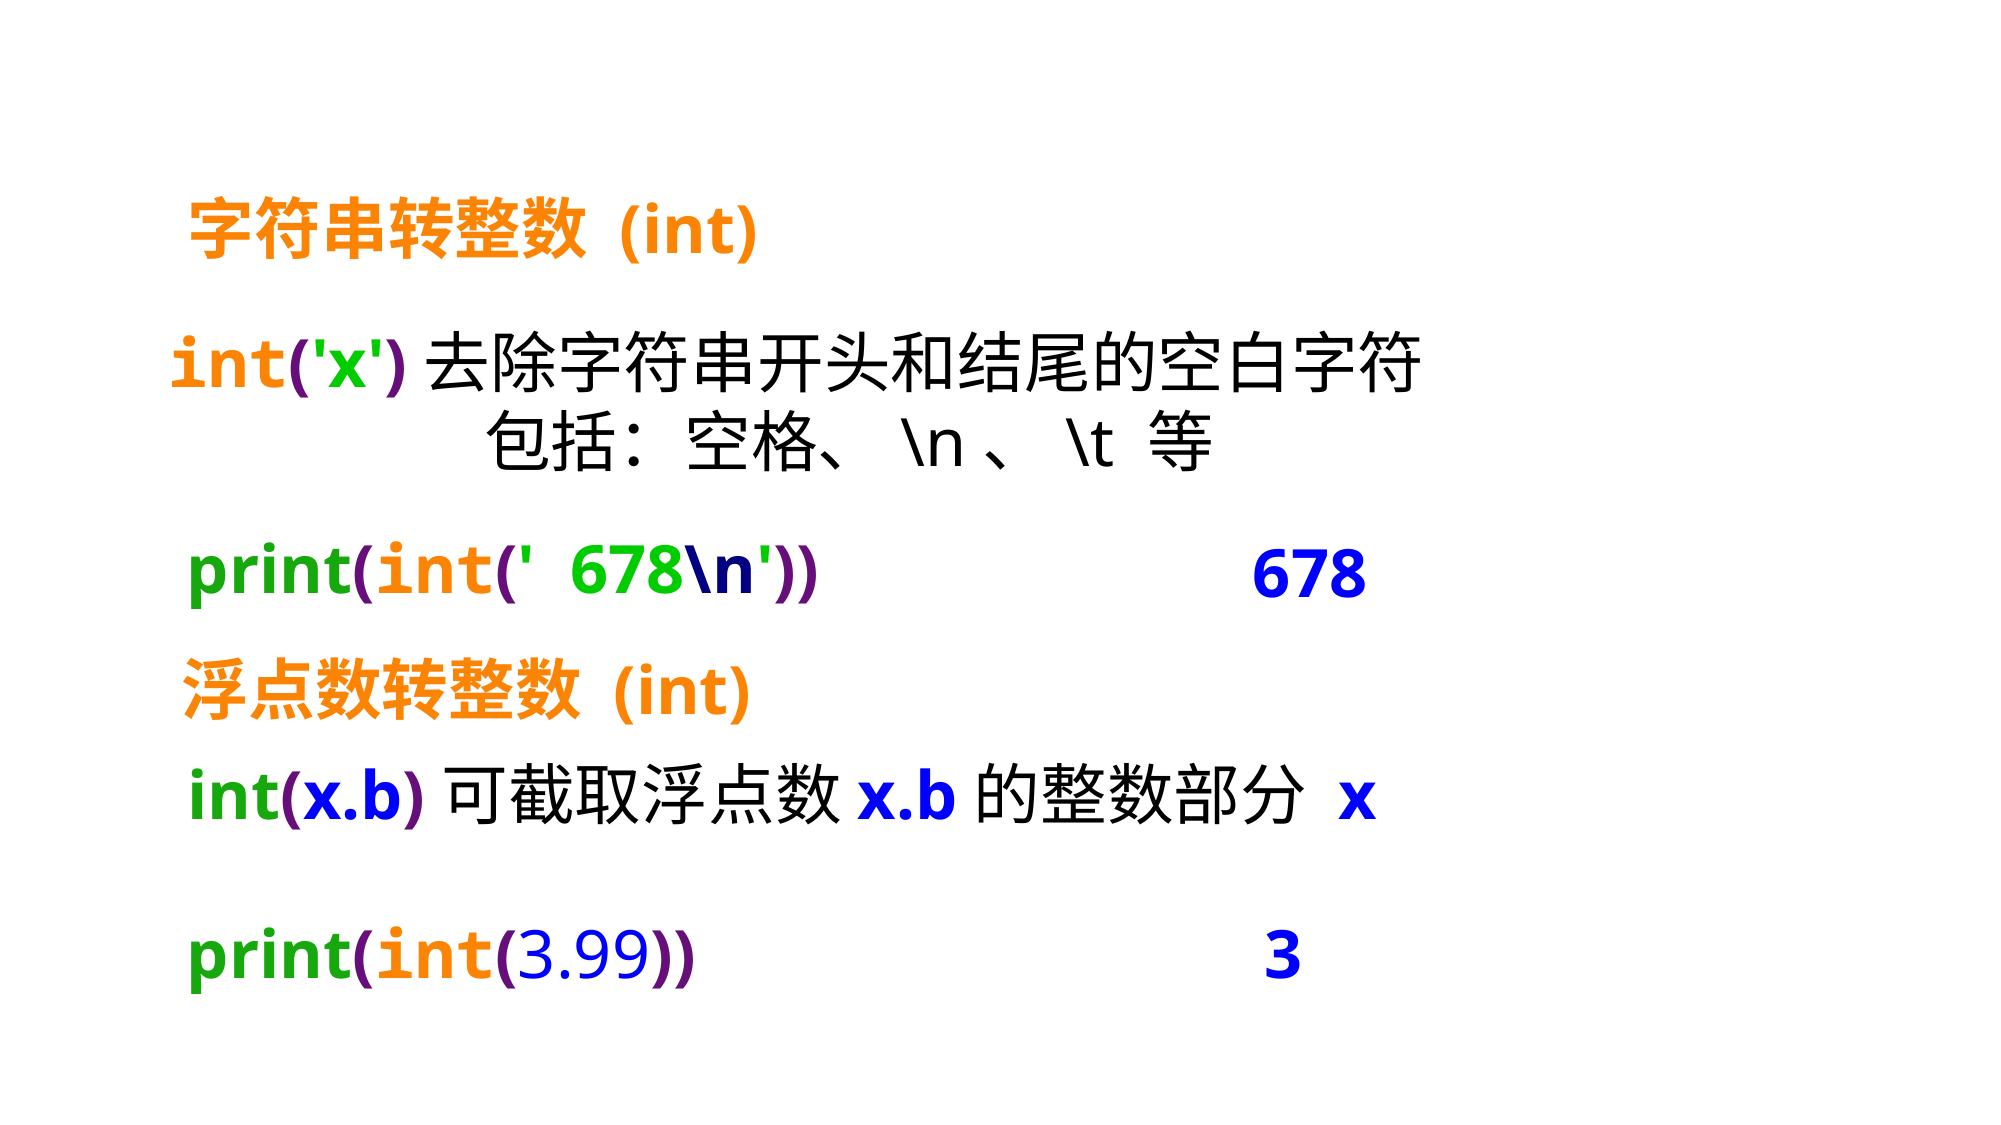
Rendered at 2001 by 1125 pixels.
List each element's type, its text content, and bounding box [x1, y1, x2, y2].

text_box int('x')去除字符串开头和结尾的空白字符 包括：空格、\n、\t 等 [153, 312, 1440, 488]
text_box 678 [1220, 483, 1579, 618]
text_box 浮点数转整数 (int) [166, 600, 1148, 736]
text_box int(x.b)可截取浮点数x.b的整数部分 x [172, 745, 1437, 841]
text_box print(int(3.99)) [172, 864, 898, 1000]
text_box 3 [1232, 864, 1461, 1000]
text_box 字符串转整数 (int) [173, 139, 1154, 275]
text_box print(int(' 678\n')) [172, 488, 1220, 615]
